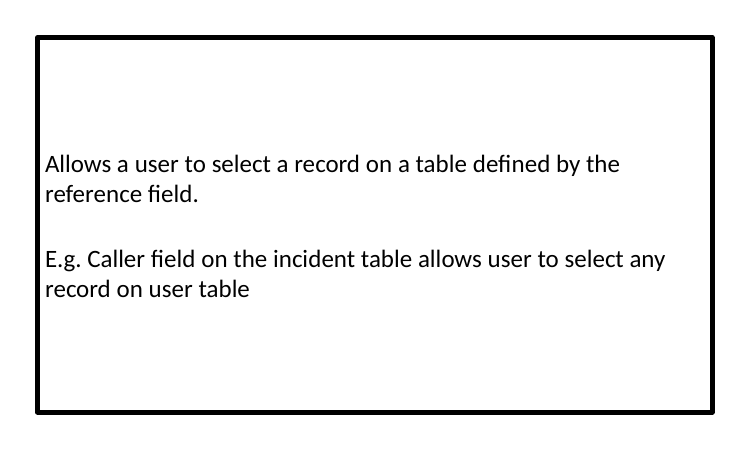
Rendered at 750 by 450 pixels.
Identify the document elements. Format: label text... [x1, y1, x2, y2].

list Allows a user to select a record on a table defined by the reference field. E.g. Caller field on the incident table allows user to select any record on user table [35, 35, 715, 415]
